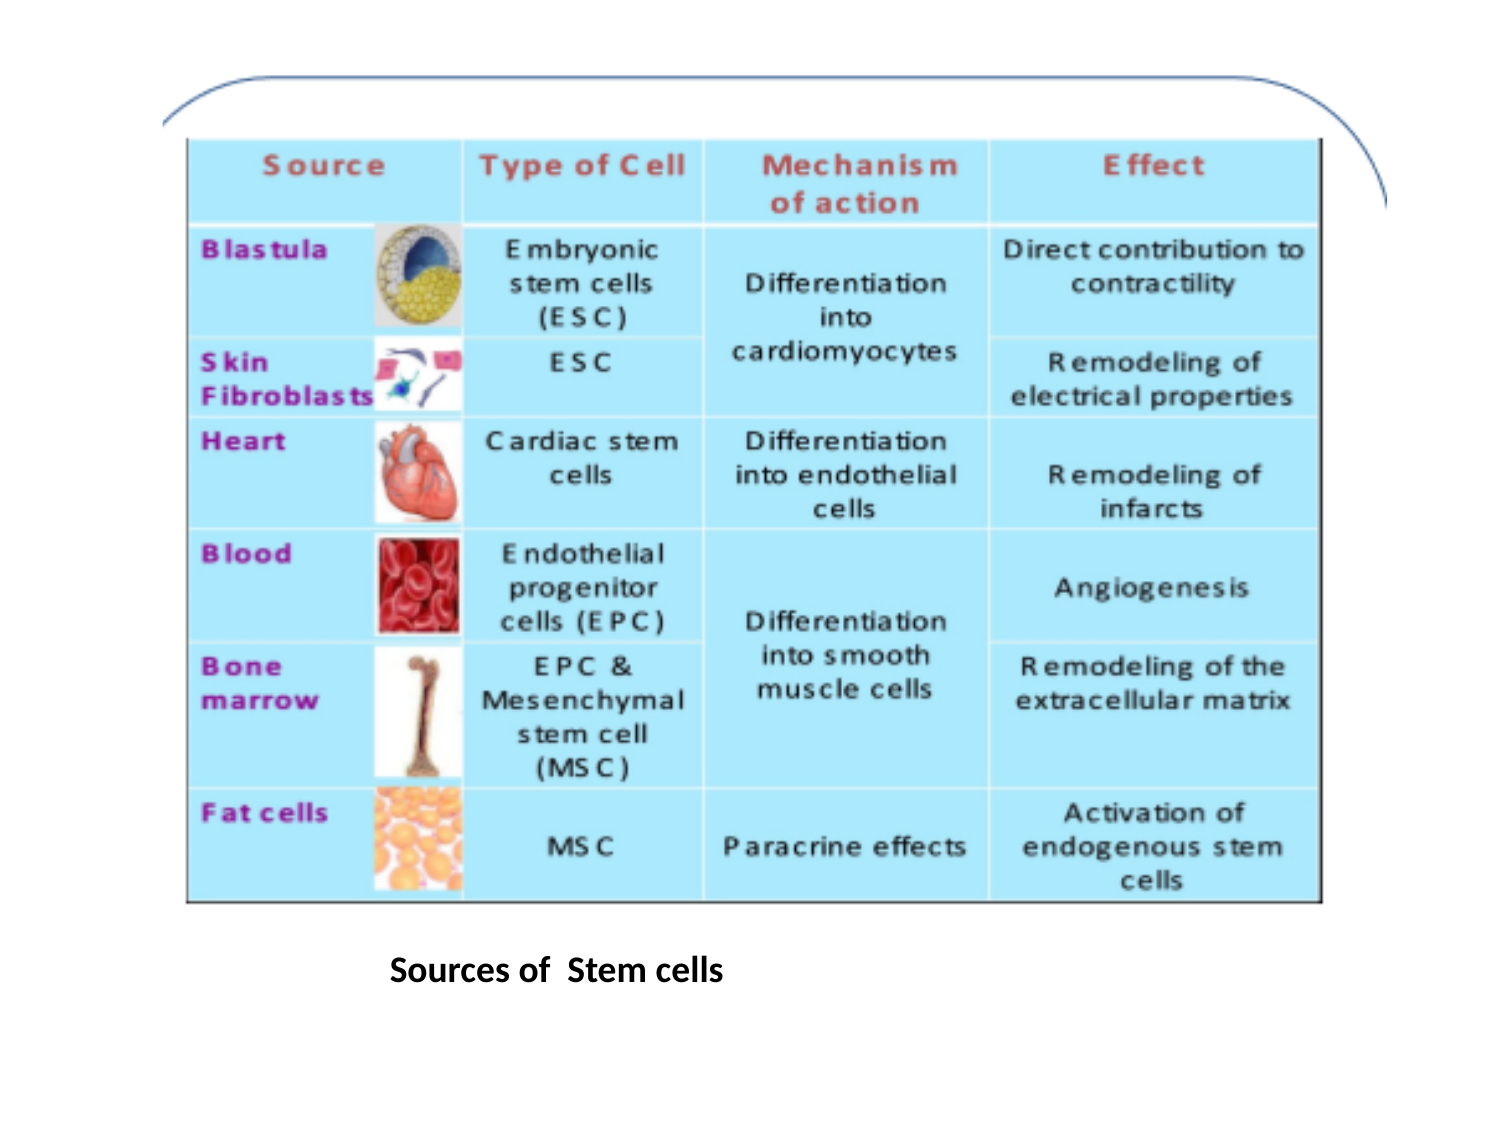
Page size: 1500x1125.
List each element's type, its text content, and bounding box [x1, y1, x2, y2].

text_box Sources of Stem cells [374, 937, 988, 998]
picture [162, 74, 1388, 919]
